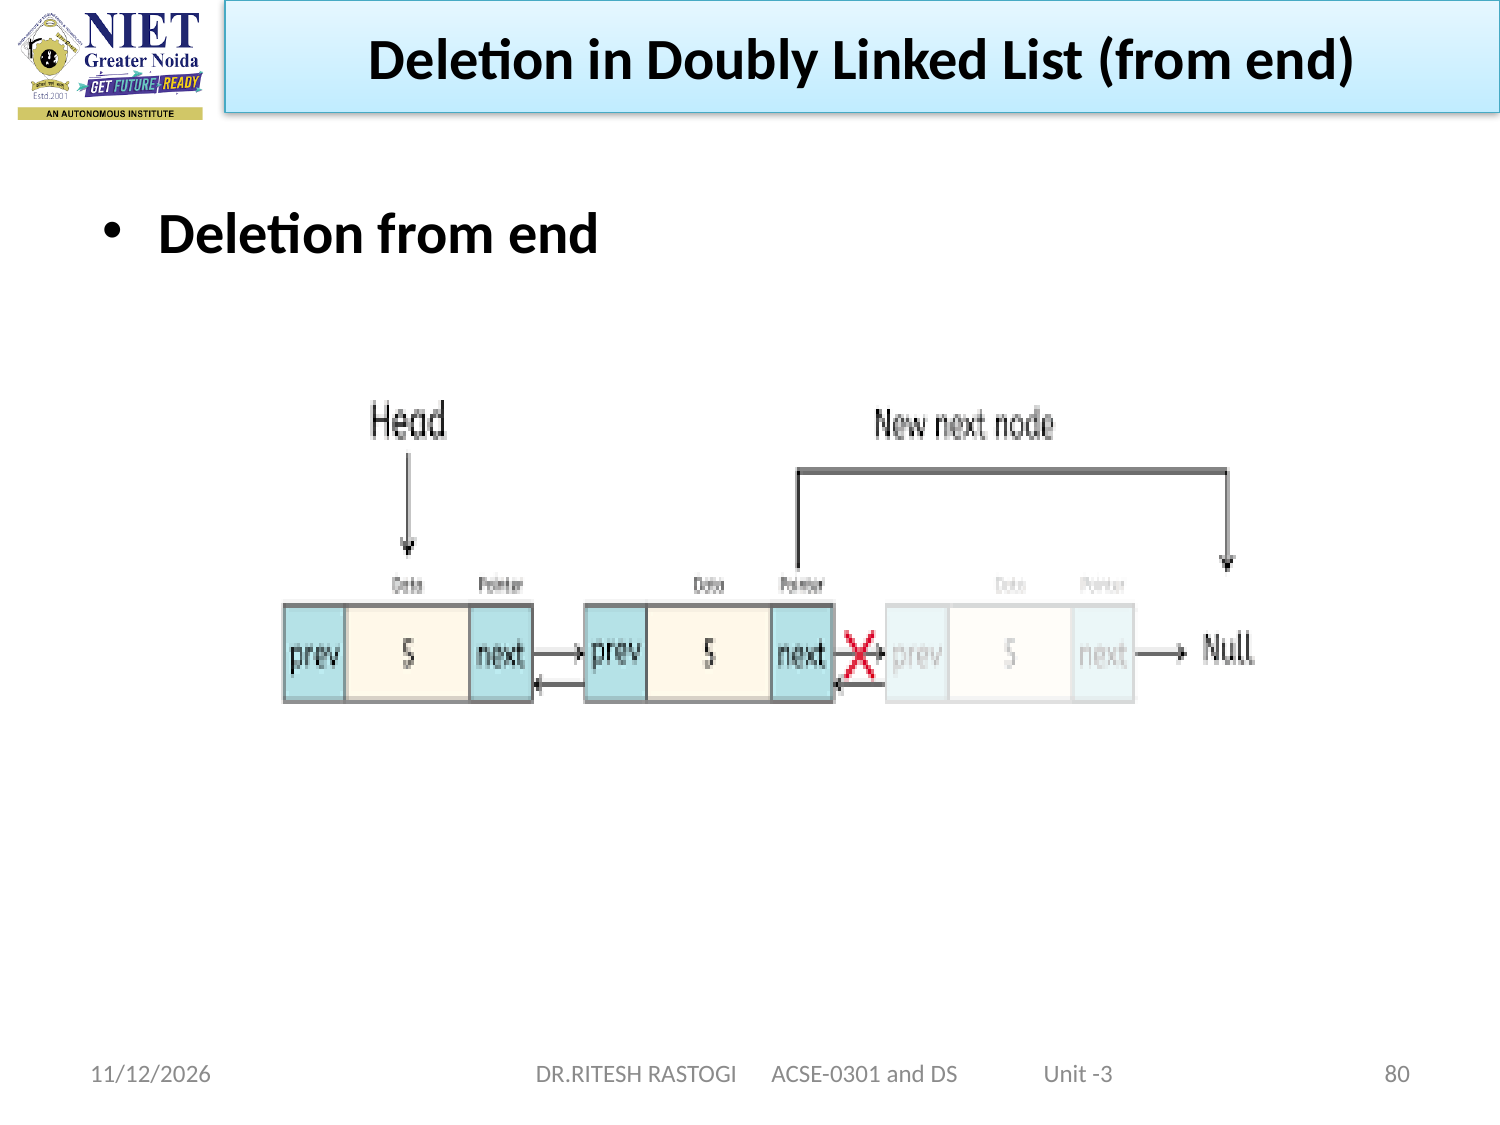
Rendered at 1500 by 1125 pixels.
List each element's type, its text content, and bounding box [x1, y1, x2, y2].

picture [194, 326, 1353, 847]
slide_number 80 [1074, 1042, 1425, 1103]
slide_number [75, 1042, 412, 1103]
list Deletion from end [87, 187, 1438, 976]
text_box Deletion in Doubly Linked List (from end) [224, 0, 1500, 113]
footer DR.RITESH RASTOGI ACSE-0301 and DS Unit -3 [412, 1042, 1074, 1103]
picture [17, 13, 204, 120]
